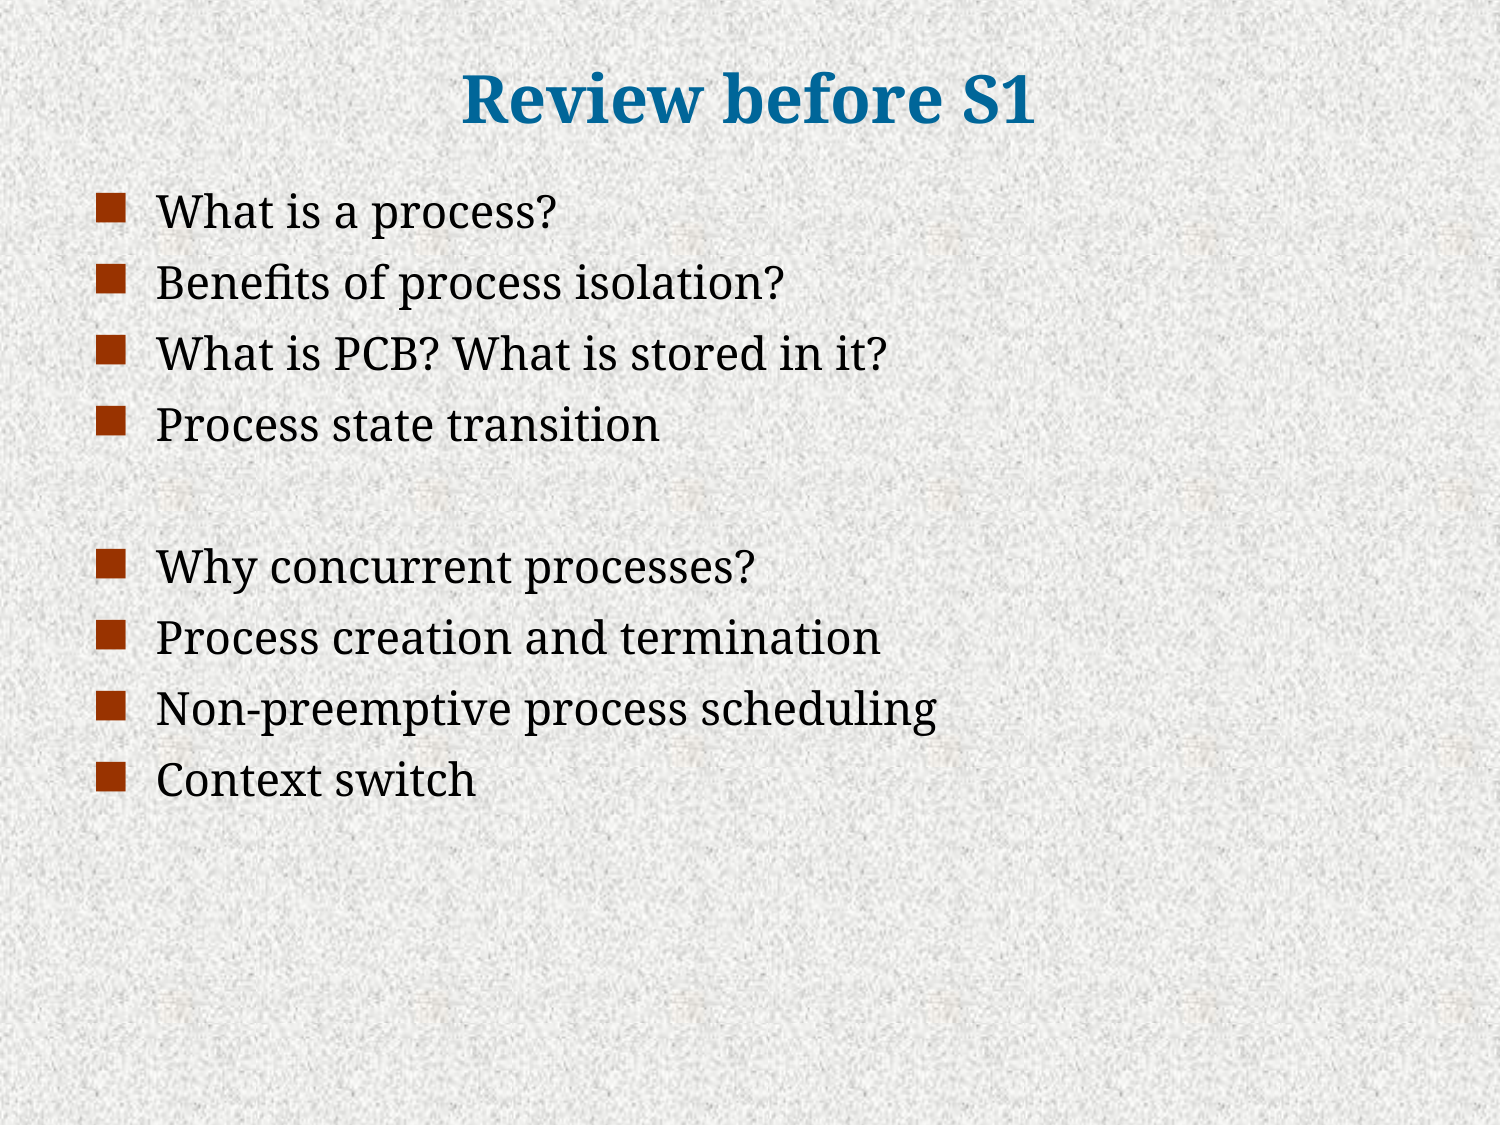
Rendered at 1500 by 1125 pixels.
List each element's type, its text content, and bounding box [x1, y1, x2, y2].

picture [0, 0, 1500, 1125]
title Review before S1 [75, 50, 1425, 145]
list What is a process? Benefits of process isolation? What is PCB? What is stored in it? Process state transition Why concurrent processes? Process creation and termination Non-preemptive process scheduling Context switch [84, 174, 1425, 1063]
